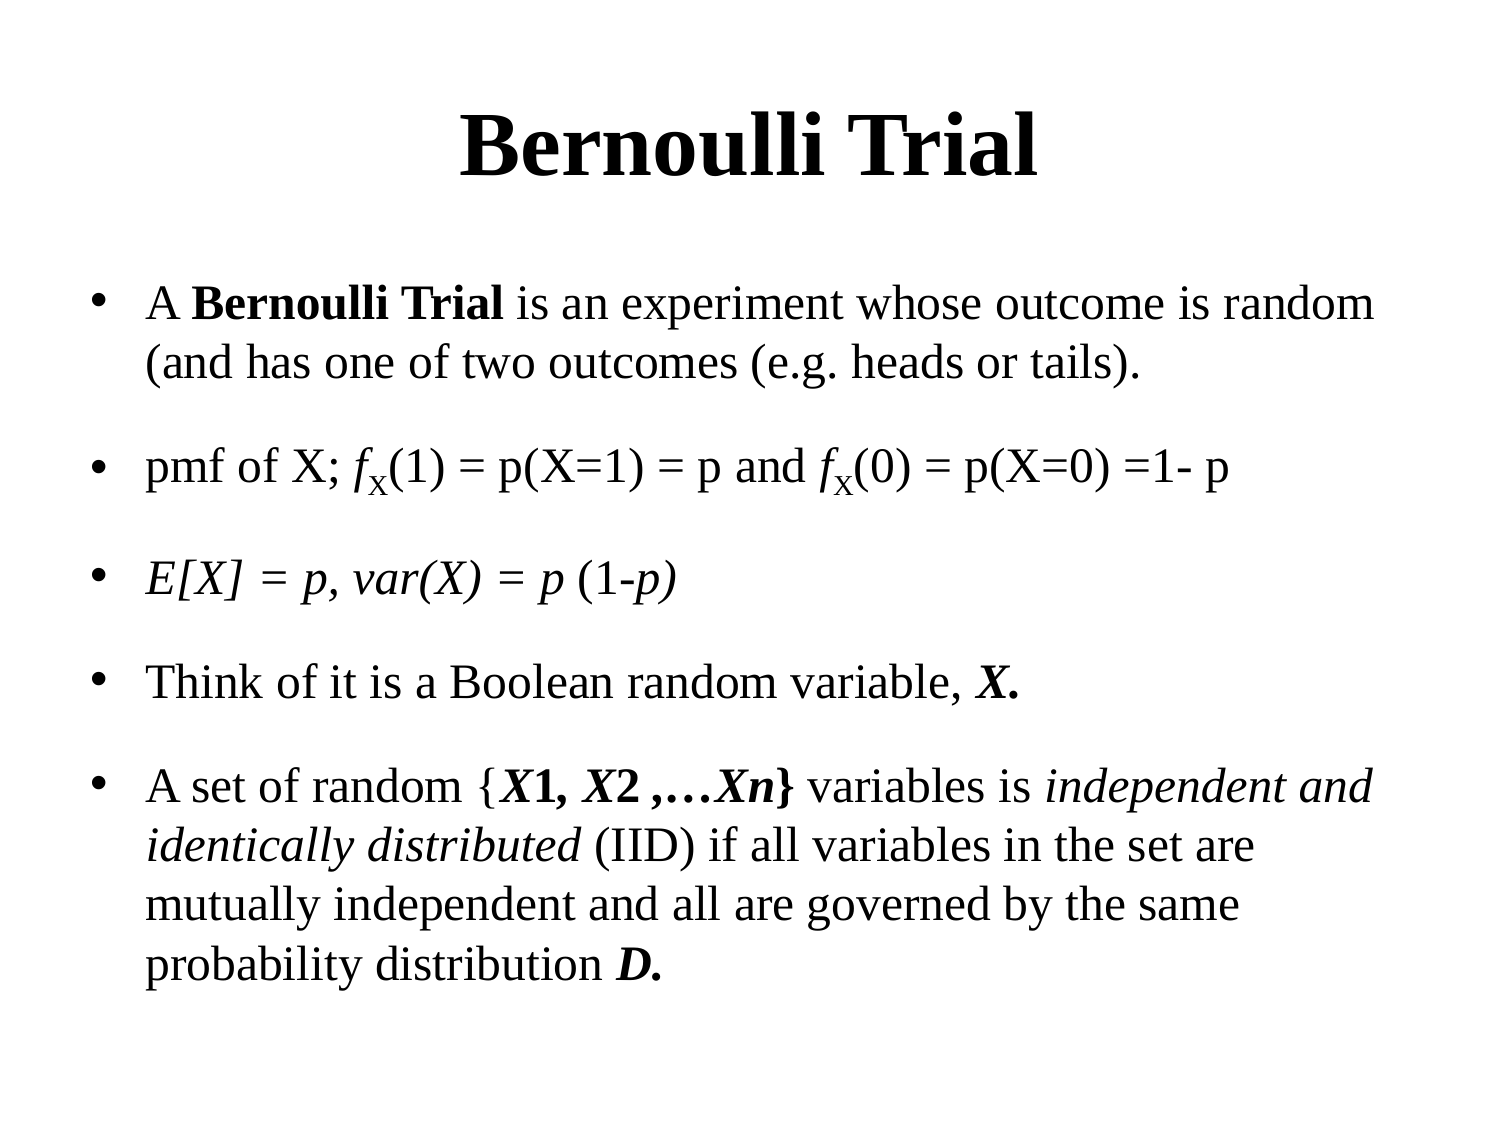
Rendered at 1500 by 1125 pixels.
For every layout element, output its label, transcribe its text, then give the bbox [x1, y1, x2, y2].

title Bernoulli Trial [75, 45, 1425, 233]
list A Bernoulli Trial is an experiment whose outcome is random (and has one of two outcomes (e.g. heads or tails). pmf of X; fX(1) = p(X=1) = p and fX(0) = p(X=0) =1- p E[X] = p, var(X) = p (1-p) Think of it is a Boolean random variable, X. A set of random {X1, X2 ,…Xn} variables is independent and identically distributed (IID) if all variables in the set are mutually independent and all are governed by the same probability distribution D. [75, 262, 1425, 1005]
